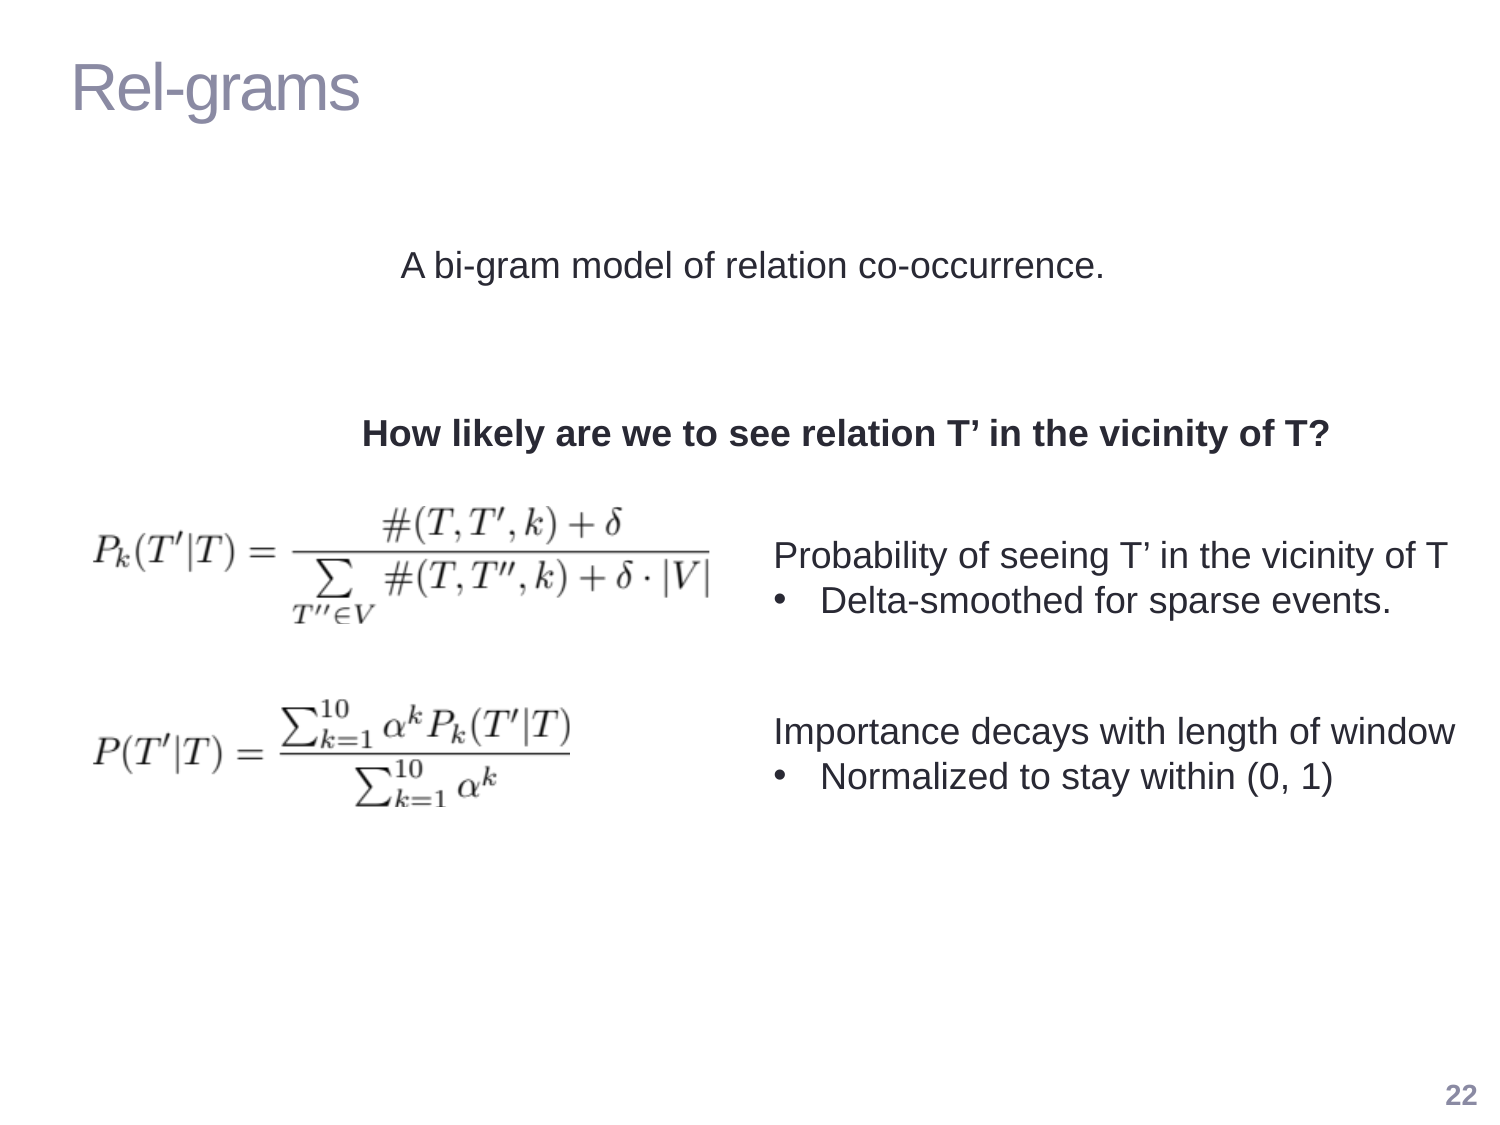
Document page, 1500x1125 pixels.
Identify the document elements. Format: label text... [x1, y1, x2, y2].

text_box Probability of seeing T’ in the vicinity of T Delta-smoothed for sparse events. [758, 524, 1500, 629]
text_box How likely are we to see relation T’ in the vicinity of T? [92, 401, 1451, 507]
slide_number 22 [1404, 1066, 1493, 1121]
text_box Importance decays with length of window Normalized to stay within (0, 1) [758, 699, 1500, 805]
text_box A bi-gram model of relation co-occurrence. [55, 233, 1451, 338]
picture [92, 698, 571, 807]
picture [92, 506, 710, 624]
title Rel-grams [55, 2, 1451, 166]
